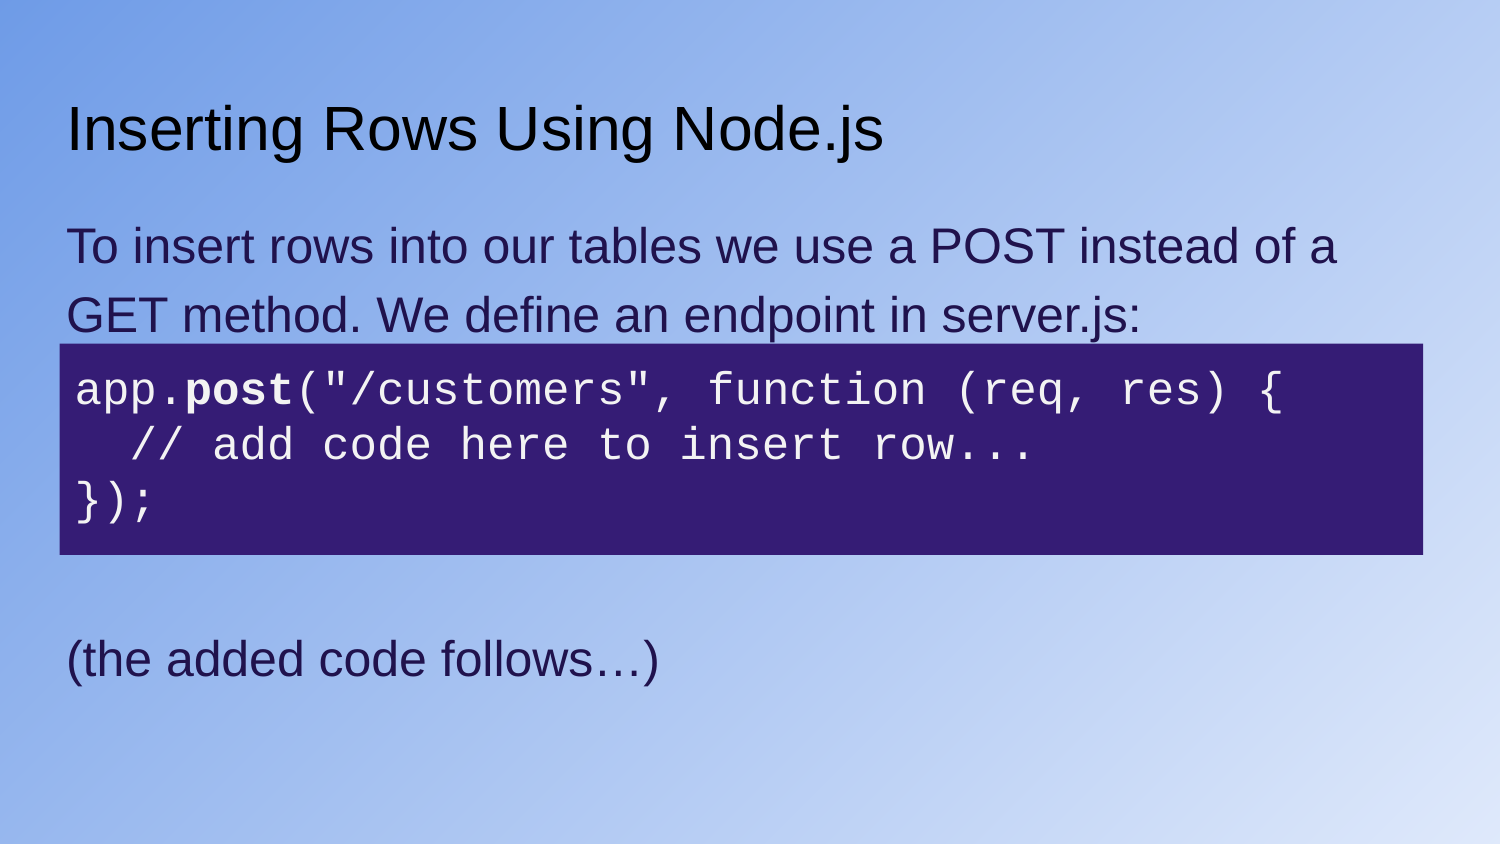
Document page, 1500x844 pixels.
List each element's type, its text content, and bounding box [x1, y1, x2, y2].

text_box app.post("/customers", function (req, res) { // add code here to insert row... }); [59, 343, 1424, 555]
title Inserting Rows Using Node.js [51, 72, 1449, 167]
list To insert rows into our tables we use a POST instead of a GET method. We define an endpoint in server.js: (the added code follows…) [51, 189, 1449, 750]
